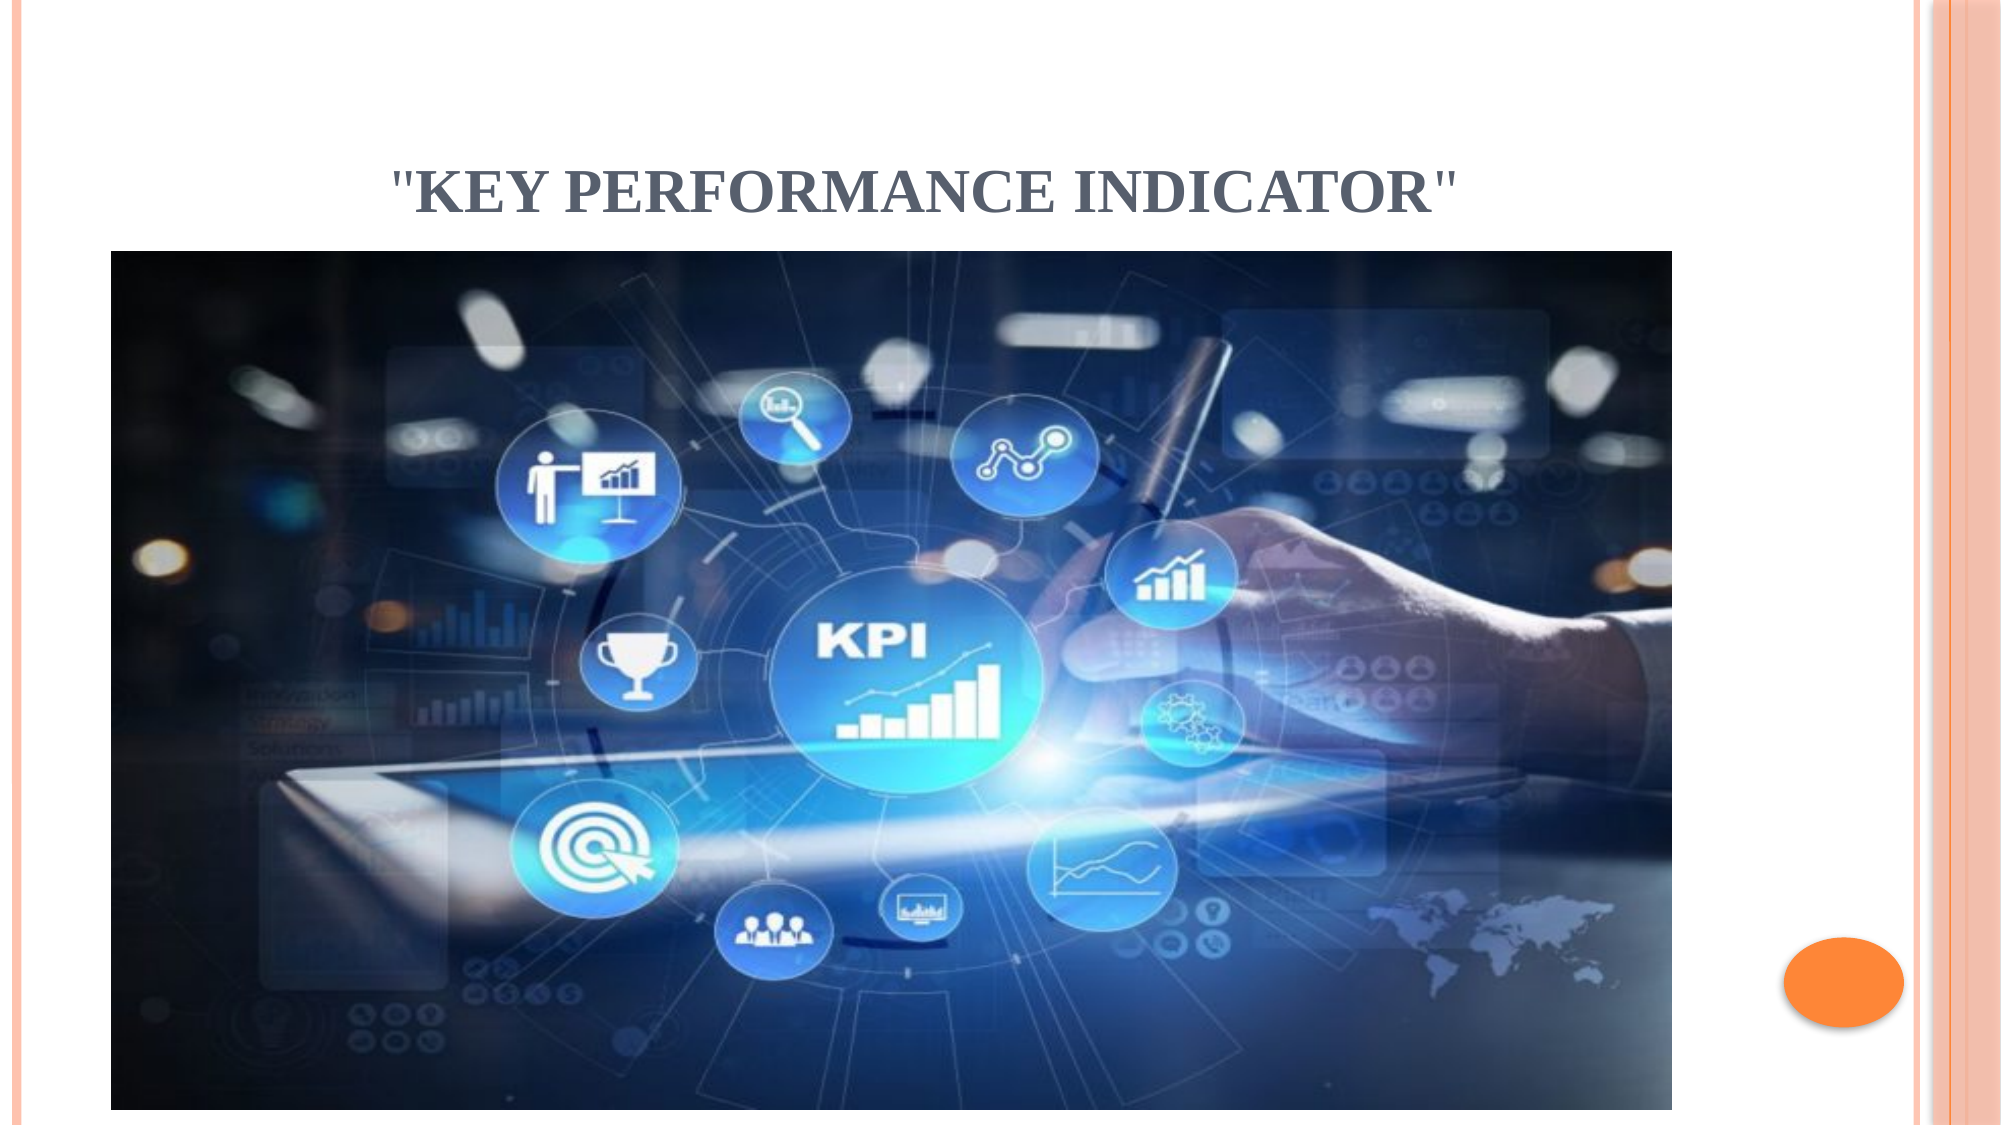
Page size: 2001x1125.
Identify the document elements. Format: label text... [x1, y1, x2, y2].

title "Key Performance Indicator" [99, 45, 1734, 233]
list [111, 250, 1672, 1110]
